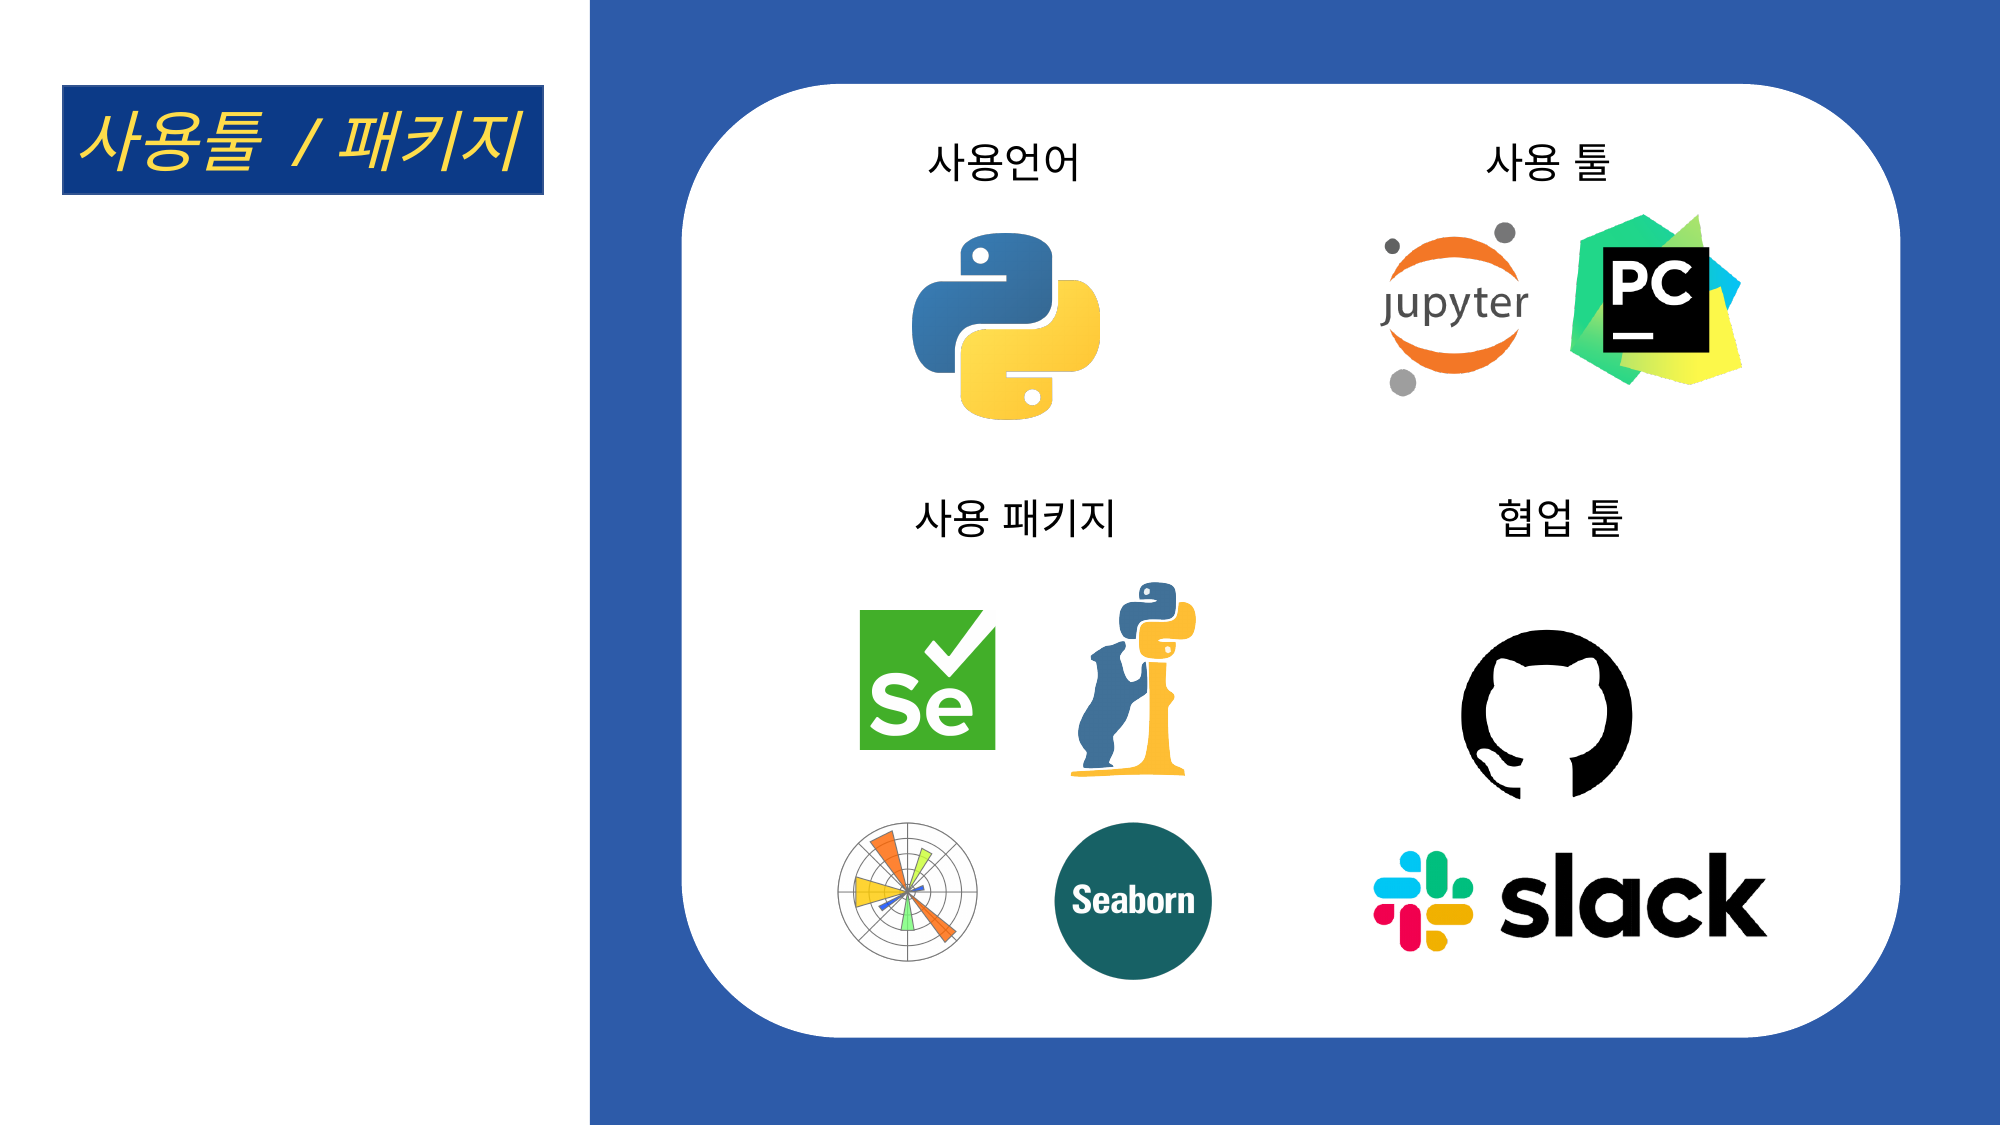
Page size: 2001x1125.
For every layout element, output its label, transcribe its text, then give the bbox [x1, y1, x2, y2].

text_box [62, 187, 544, 195]
picture [1570, 214, 1742, 385]
picture [1060, 569, 1196, 777]
picture [1453, 619, 1640, 807]
text_box [589, 0, 2000, 1125]
text_box 사용 패키지 [899, 485, 1159, 551]
text_box 사용언어 [912, 129, 1105, 195]
picture [1359, 214, 1547, 402]
text_box [680, 82, 1902, 1039]
text_box 사용툴 /패키지 [0, 92, 784, 187]
text_box [62, 85, 544, 92]
text_box 사용 툴 [1470, 129, 1663, 195]
picture [859, 610, 996, 750]
text_box 협업 툴 [1482, 485, 1676, 551]
picture [1373, 850, 1768, 952]
picture [912, 233, 1100, 420]
picture [1054, 822, 1212, 980]
picture [837, 822, 978, 962]
